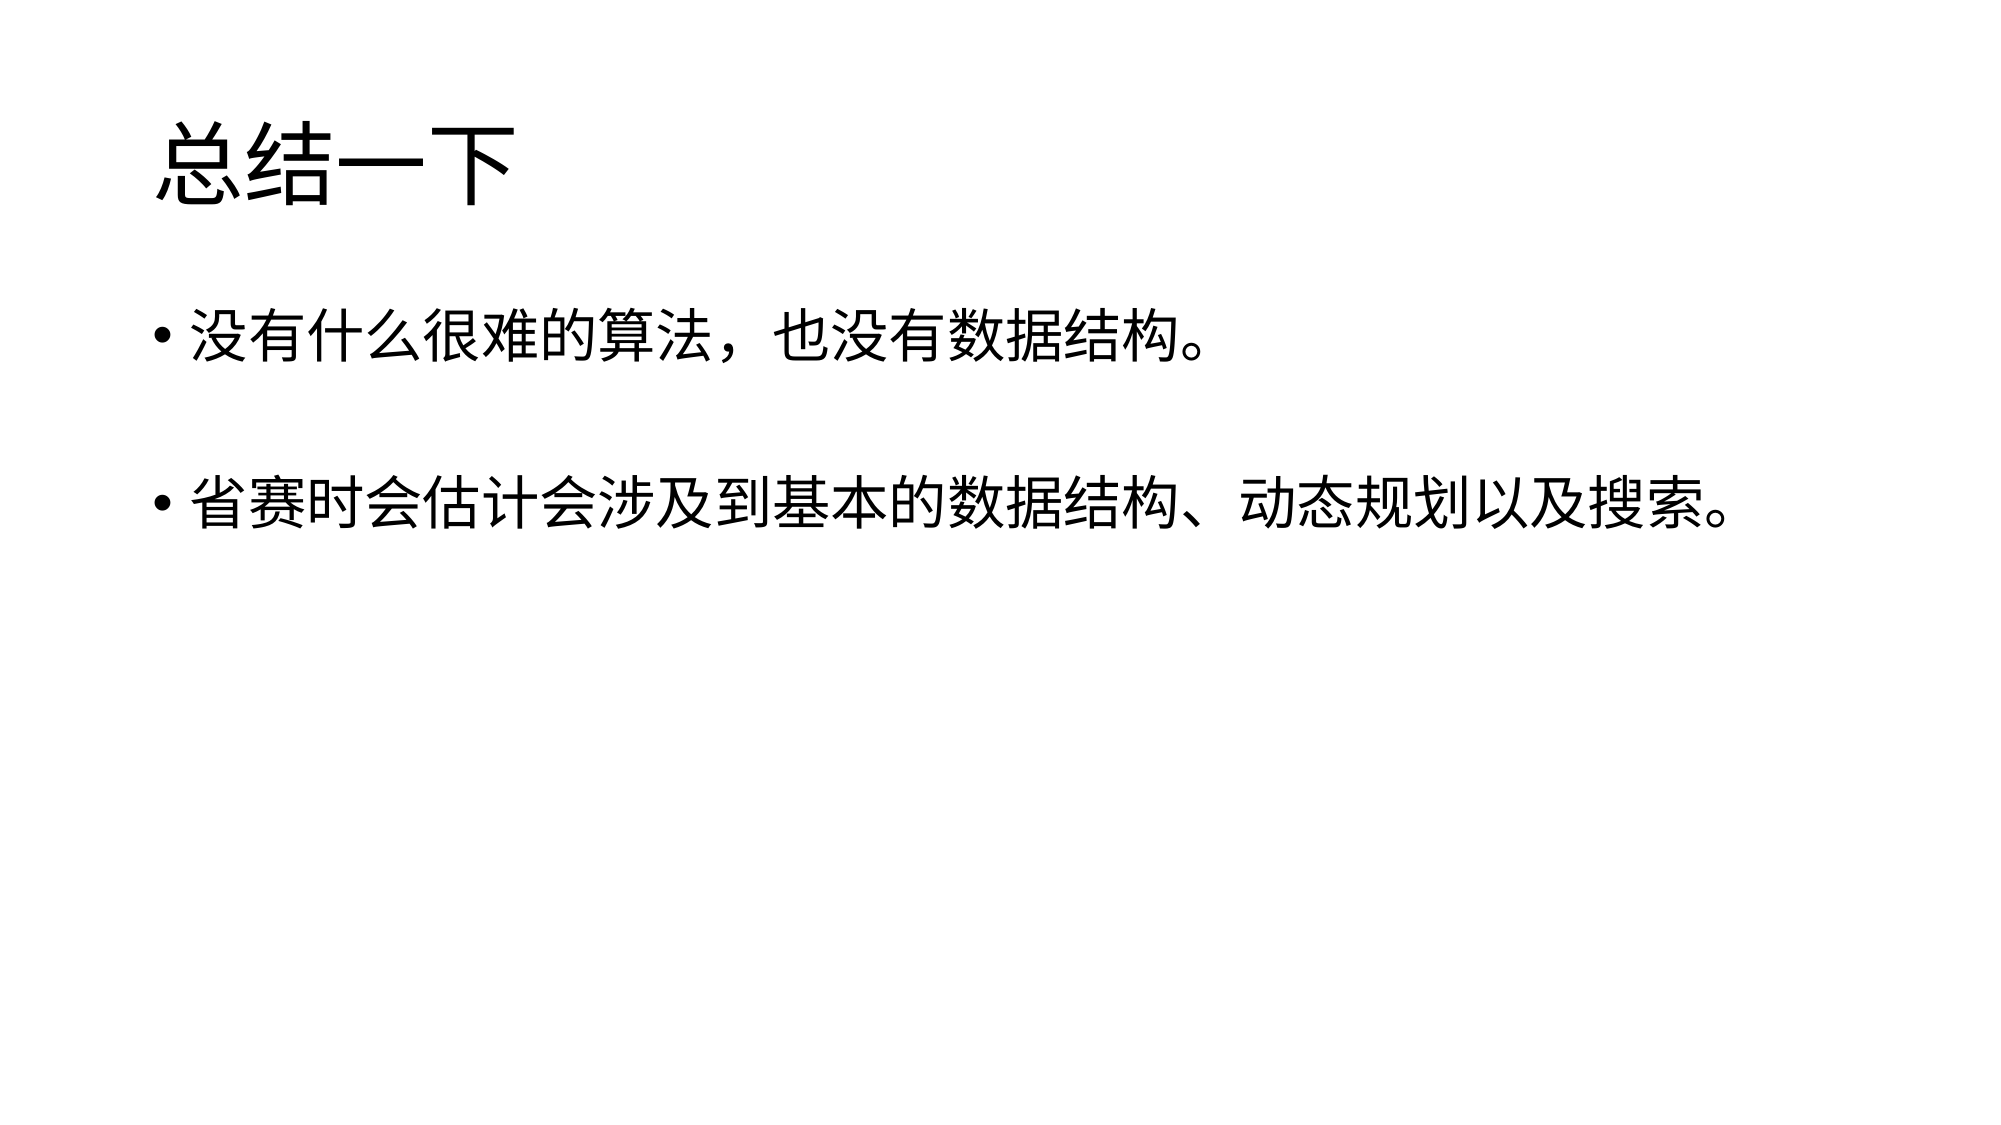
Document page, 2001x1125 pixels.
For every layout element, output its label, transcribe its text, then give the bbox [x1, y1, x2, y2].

title 总结一下 [137, 59, 1863, 278]
list 没有什么很难的算法，也没有数据结构。 省赛时会估计会涉及到基本的数据结构、动态规划以及搜索。 [137, 299, 1863, 1014]
